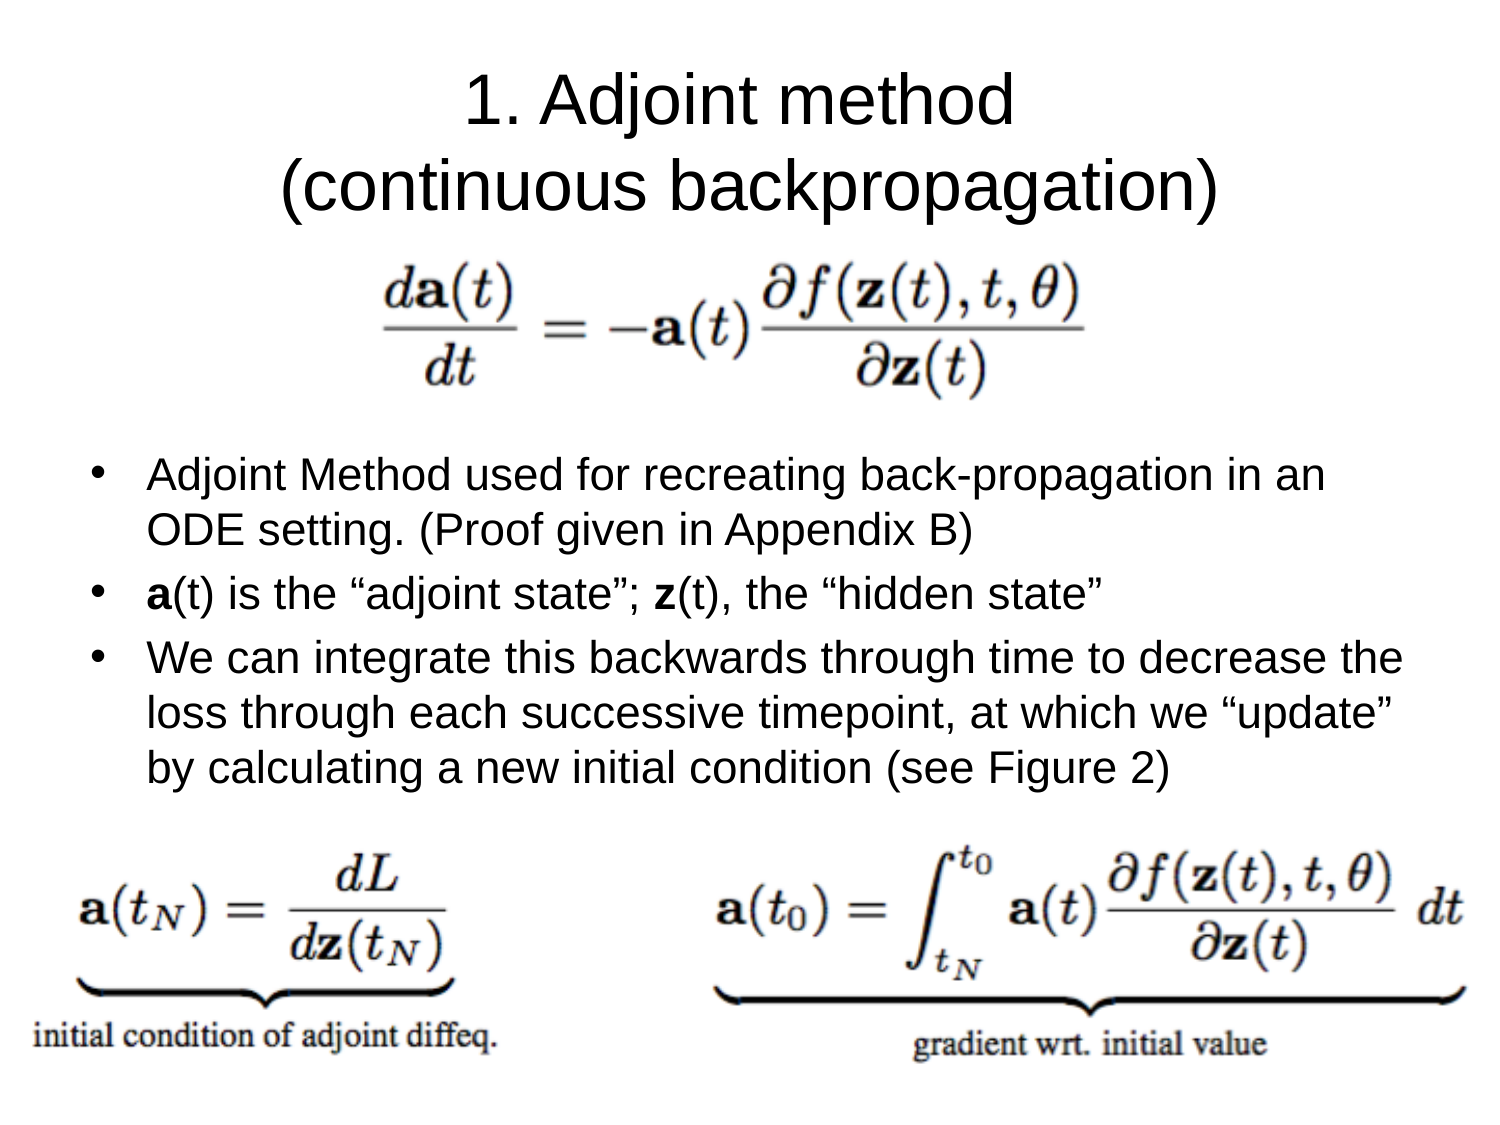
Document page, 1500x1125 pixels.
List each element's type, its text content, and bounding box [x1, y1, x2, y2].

title 1. Adjoint method (continuous backpropagation) [75, 45, 1425, 233]
list Adjoint Method used for recreating back-propagation in an ODE setting. (Proof given in Appendix B) a(t) is the “adjoint state”; z(t), the “hidden state” We can integrate this backwards through time to decrease the loss through each successive timepoint, at which we “update” by calculating a new initial condition (see Figure 2) [75, 437, 1425, 827]
picture [349, 237, 1113, 413]
picture [0, 829, 1500, 1069]
